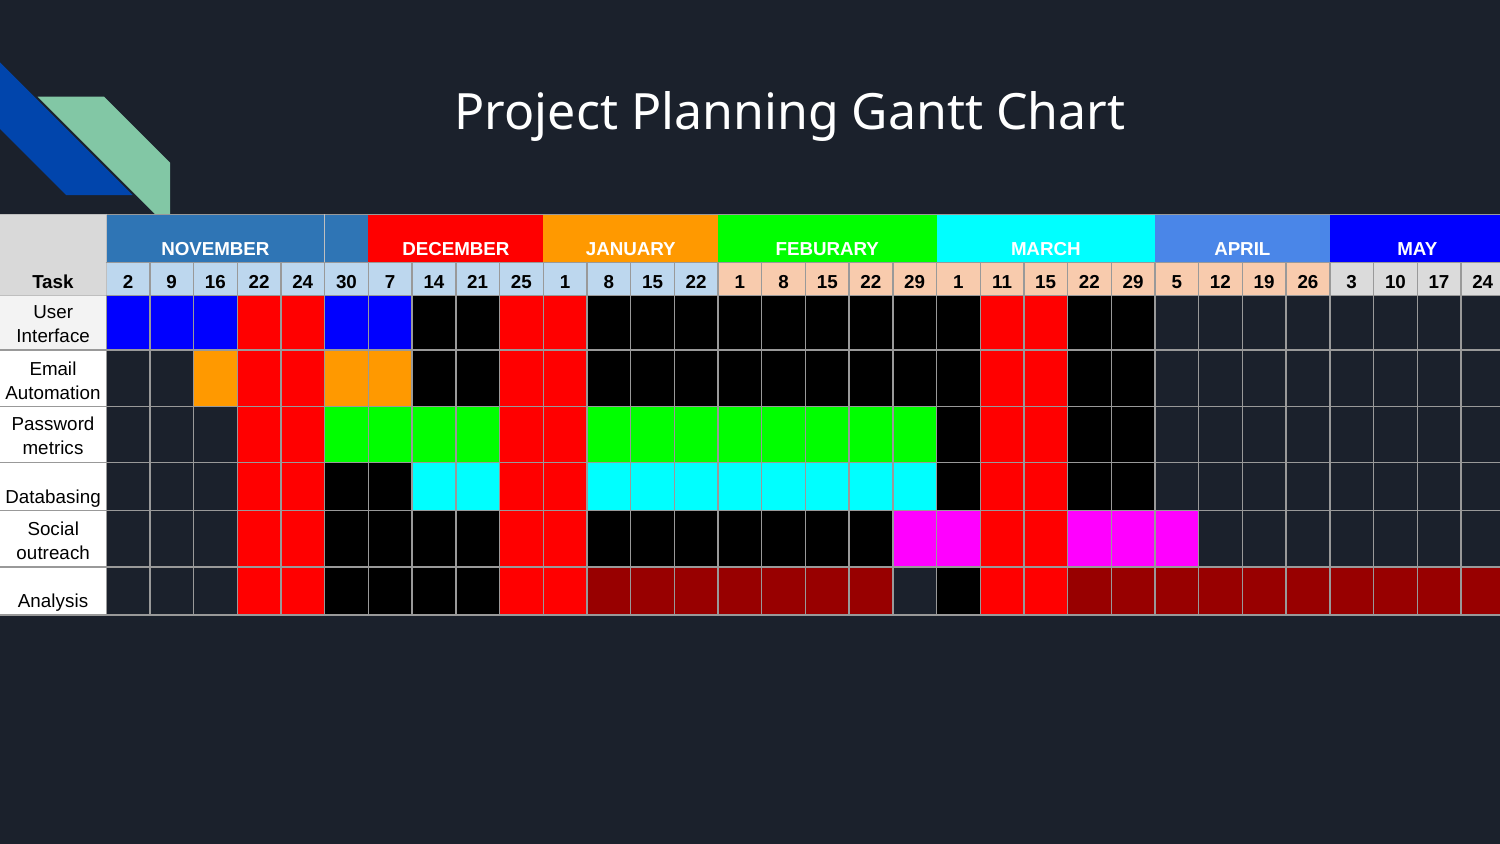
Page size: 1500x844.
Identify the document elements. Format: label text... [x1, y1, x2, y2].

table_cell [325, 568, 368, 614]
table_cell [457, 568, 499, 614]
table_cell [1068, 407, 1111, 462]
table_cell [457, 351, 499, 406]
table_cell [1287, 351, 1329, 406]
table_cell [937, 407, 980, 462]
table_cell [894, 568, 936, 614]
table_cell [1418, 568, 1460, 614]
table_cell 5 [1156, 263, 1198, 295]
table_cell [894, 296, 936, 349]
table_cell [413, 407, 455, 462]
table_cell [282, 351, 324, 406]
table_cell [1156, 296, 1198, 349]
table_cell [1025, 511, 1067, 566]
table_cell [850, 511, 892, 566]
table_header Task [0, 215, 106, 295]
table_cell [194, 511, 237, 566]
table_cell [806, 568, 848, 614]
table_cell [1287, 463, 1329, 510]
table_cell [719, 511, 761, 566]
table_cell [675, 463, 717, 510]
table_cell 11 [981, 263, 1023, 295]
table_cell [762, 463, 805, 510]
table_cell [588, 511, 630, 566]
table_cell [1243, 511, 1285, 566]
table_cell [1199, 568, 1242, 614]
table_cell [981, 351, 1023, 406]
table_cell [1199, 463, 1242, 510]
table_cell [937, 568, 980, 614]
table_cell [1112, 568, 1154, 614]
table_cell [413, 463, 455, 510]
table_cell [238, 511, 280, 566]
table_cell 22 [238, 263, 280, 295]
table_cell [588, 351, 630, 406]
table_cell [762, 511, 805, 566]
table_cell [1462, 568, 1500, 614]
table_cell [1068, 296, 1111, 349]
table_cell [238, 568, 280, 614]
table_cell [500, 568, 543, 614]
table_cell [1374, 511, 1417, 566]
title Project Planning Gantt Chart [212, 64, 1368, 214]
table_cell [1462, 511, 1500, 566]
table_cell [282, 511, 324, 566]
table_cell [107, 407, 149, 462]
table_cell [107, 511, 149, 566]
table_cell 15 [1025, 263, 1067, 295]
table_cell [894, 407, 936, 462]
table_cell [282, 463, 324, 510]
table_cell [1199, 296, 1242, 349]
table_cell [1374, 407, 1417, 462]
table_cell [544, 351, 586, 406]
table_cell [544, 296, 586, 349]
table_cell [631, 296, 674, 349]
table_cell [1462, 351, 1500, 406]
table_cell [1287, 407, 1329, 462]
table_cell [413, 296, 455, 349]
table_cell [981, 407, 1023, 462]
table_cell [1068, 463, 1111, 510]
table_cell 8 [762, 263, 805, 295]
table_cell [1156, 407, 1198, 462]
table_cell 19 [1243, 263, 1285, 295]
table_cell [719, 568, 761, 614]
table_cell [151, 568, 193, 614]
table_cell [1156, 351, 1198, 406]
table_cell [238, 296, 280, 349]
table_cell [1287, 511, 1329, 566]
table_cell [282, 568, 324, 614]
table_cell 9 [151, 263, 193, 295]
table_cell [675, 351, 717, 406]
table_header JANUARY [543, 215, 718, 262]
table_cell [238, 463, 280, 510]
table_cell [194, 351, 237, 406]
table_cell [194, 407, 237, 462]
table_header MAY [1330, 215, 1500, 262]
table_cell [631, 351, 674, 406]
table_cell [544, 463, 586, 510]
table_cell [631, 511, 674, 566]
table_cell [107, 296, 149, 349]
table_cell [894, 511, 936, 566]
table_cell [894, 351, 936, 406]
table_cell [1112, 351, 1154, 406]
table_cell [1243, 296, 1285, 349]
table_cell 3 [1331, 263, 1373, 295]
table_cell 22 [850, 263, 892, 295]
table_cell [1156, 463, 1198, 510]
table_cell 1 [719, 263, 761, 295]
table_cell 17 [1418, 263, 1460, 295]
table_cell [500, 407, 543, 462]
table_header FEBURARY [718, 215, 937, 262]
table_cell [151, 511, 193, 566]
table_cell 22 [675, 263, 717, 295]
table_cell [1331, 463, 1373, 510]
table_cell [719, 463, 761, 510]
table_cell [413, 568, 455, 614]
table_cell [806, 511, 848, 566]
table_cell [1331, 296, 1373, 349]
table_cell [457, 407, 499, 462]
table_cell [369, 568, 411, 614]
table_cell [981, 296, 1023, 349]
table_cell 14 [413, 263, 455, 295]
table_cell [937, 296, 980, 349]
table_cell [325, 511, 368, 566]
table_cell [1418, 296, 1460, 349]
table_cell 12 [1199, 263, 1242, 295]
table_cell [1331, 568, 1373, 614]
table_cell [1243, 351, 1285, 406]
table_cell [1112, 296, 1154, 349]
table_cell Analysis [0, 568, 106, 614]
table_cell 24 [1462, 263, 1500, 295]
table_cell 24 [282, 263, 324, 295]
table_cell 10 [1374, 263, 1417, 295]
table_cell [588, 463, 630, 510]
table_cell [194, 296, 237, 349]
table_cell [1331, 511, 1373, 566]
table_cell [1331, 407, 1373, 462]
table_cell [675, 296, 717, 349]
table_cell [937, 351, 980, 406]
table_cell 30 [325, 263, 368, 295]
table_cell [1156, 568, 1198, 614]
table_header APRIL [1155, 215, 1330, 262]
table_cell [675, 407, 717, 462]
table_cell [981, 568, 1023, 614]
table_cell [937, 511, 980, 566]
table_cell 22 [1068, 263, 1111, 295]
table_cell 26 [1287, 263, 1329, 295]
table_cell [500, 296, 543, 349]
table_cell [1199, 407, 1242, 462]
table_cell [151, 407, 193, 462]
table_cell [238, 407, 280, 462]
table_cell [1374, 351, 1417, 406]
table_cell [894, 463, 936, 510]
table_cell [1374, 568, 1417, 614]
table_cell [1156, 511, 1198, 566]
table_cell Databasing [0, 463, 106, 510]
table_cell [457, 463, 499, 510]
table_cell [588, 568, 630, 614]
table_cell [981, 511, 1023, 566]
table_cell [457, 296, 499, 349]
table_cell [194, 463, 237, 510]
table_cell [500, 351, 543, 406]
table_cell [151, 351, 193, 406]
table_cell [500, 463, 543, 510]
table_cell 8 [588, 263, 630, 295]
table_cell [1462, 463, 1500, 510]
table_cell 15 [806, 263, 848, 295]
table_cell [1199, 351, 1242, 406]
table_cell [1462, 296, 1500, 349]
table_cell [1112, 511, 1154, 566]
table_cell [806, 296, 848, 349]
table_cell [719, 407, 761, 462]
table_header MARCH [937, 215, 1155, 262]
table_cell [850, 296, 892, 349]
table_cell 29 [894, 263, 936, 295]
table_cell [107, 351, 149, 406]
table_cell [369, 463, 411, 510]
table_cell [544, 511, 586, 566]
table_cell 1 [937, 263, 980, 295]
table_cell [544, 568, 586, 614]
table_cell 16 [194, 263, 237, 295]
table_cell [719, 351, 761, 406]
table_cell [1025, 407, 1067, 462]
table_cell [806, 407, 848, 462]
table_cell 25 [500, 263, 543, 295]
table_cell [500, 511, 543, 566]
table_cell [151, 463, 193, 510]
table_cell [544, 407, 586, 462]
table_cell [937, 463, 980, 510]
table_cell [675, 511, 717, 566]
table_header DECEMBER [368, 215, 543, 262]
table_cell 2 [107, 263, 149, 295]
table_cell 15 [631, 263, 674, 295]
table_cell [1068, 568, 1111, 614]
table_cell [1287, 568, 1329, 614]
table_cell [325, 351, 368, 406]
table_cell [850, 463, 892, 510]
table_cell [369, 296, 411, 349]
table_cell [194, 568, 237, 614]
table_cell [413, 351, 455, 406]
table_cell [1199, 511, 1242, 566]
table_header NOVEMBER [107, 215, 324, 262]
table_cell [1418, 511, 1460, 566]
table_cell [762, 407, 805, 462]
table_cell [1418, 463, 1460, 510]
table_cell [325, 296, 368, 349]
table_cell [1112, 463, 1154, 510]
table_cell [1374, 296, 1417, 349]
table_cell [1287, 296, 1329, 349]
table_cell [413, 511, 455, 566]
table_cell [850, 351, 892, 406]
table_cell [1331, 351, 1373, 406]
table_cell [457, 511, 499, 566]
table_cell [1374, 463, 1417, 510]
table_cell [369, 407, 411, 462]
table_cell [806, 351, 848, 406]
table_cell 7 [369, 263, 411, 295]
table_cell [325, 463, 368, 510]
table_cell Password metrics [0, 407, 106, 462]
table_cell [850, 407, 892, 462]
table_cell [1025, 351, 1067, 406]
table_cell [588, 407, 630, 462]
table_cell [282, 296, 324, 349]
table_cell 29 [1112, 263, 1154, 295]
table_cell [1025, 463, 1067, 510]
table_header [325, 215, 368, 262]
table_cell [1068, 511, 1111, 566]
table_cell [107, 463, 149, 510]
table_cell [762, 351, 805, 406]
table_cell User Interface [0, 296, 106, 349]
table_cell 1 [544, 263, 586, 295]
table_cell [369, 511, 411, 566]
table_cell 21 [457, 263, 499, 295]
table_cell [981, 463, 1023, 510]
table_cell [1112, 407, 1154, 462]
table_cell Social outreach [0, 511, 106, 566]
table_cell [369, 351, 411, 406]
table_cell [631, 463, 674, 510]
table_cell [1243, 463, 1285, 510]
table_cell [1418, 407, 1460, 462]
table_cell [675, 568, 717, 614]
table_cell [1025, 568, 1067, 614]
table_cell Email Automation [0, 351, 106, 406]
table_cell [631, 407, 674, 462]
table_cell [107, 568, 149, 614]
table_cell [282, 407, 324, 462]
table_cell [588, 296, 630, 349]
table_cell [1243, 407, 1285, 462]
table_cell [719, 296, 761, 349]
table_cell [631, 568, 674, 614]
table_cell [151, 296, 193, 349]
table_cell [850, 568, 892, 614]
table_cell [762, 568, 805, 614]
table_cell [1418, 351, 1460, 406]
table_cell [806, 463, 848, 510]
table_cell [1462, 407, 1500, 462]
table_cell [762, 296, 805, 349]
table_cell [1025, 296, 1067, 349]
table_cell [238, 351, 280, 406]
table_cell [325, 407, 368, 462]
table_cell [1068, 351, 1111, 406]
table_cell [1243, 568, 1285, 614]
